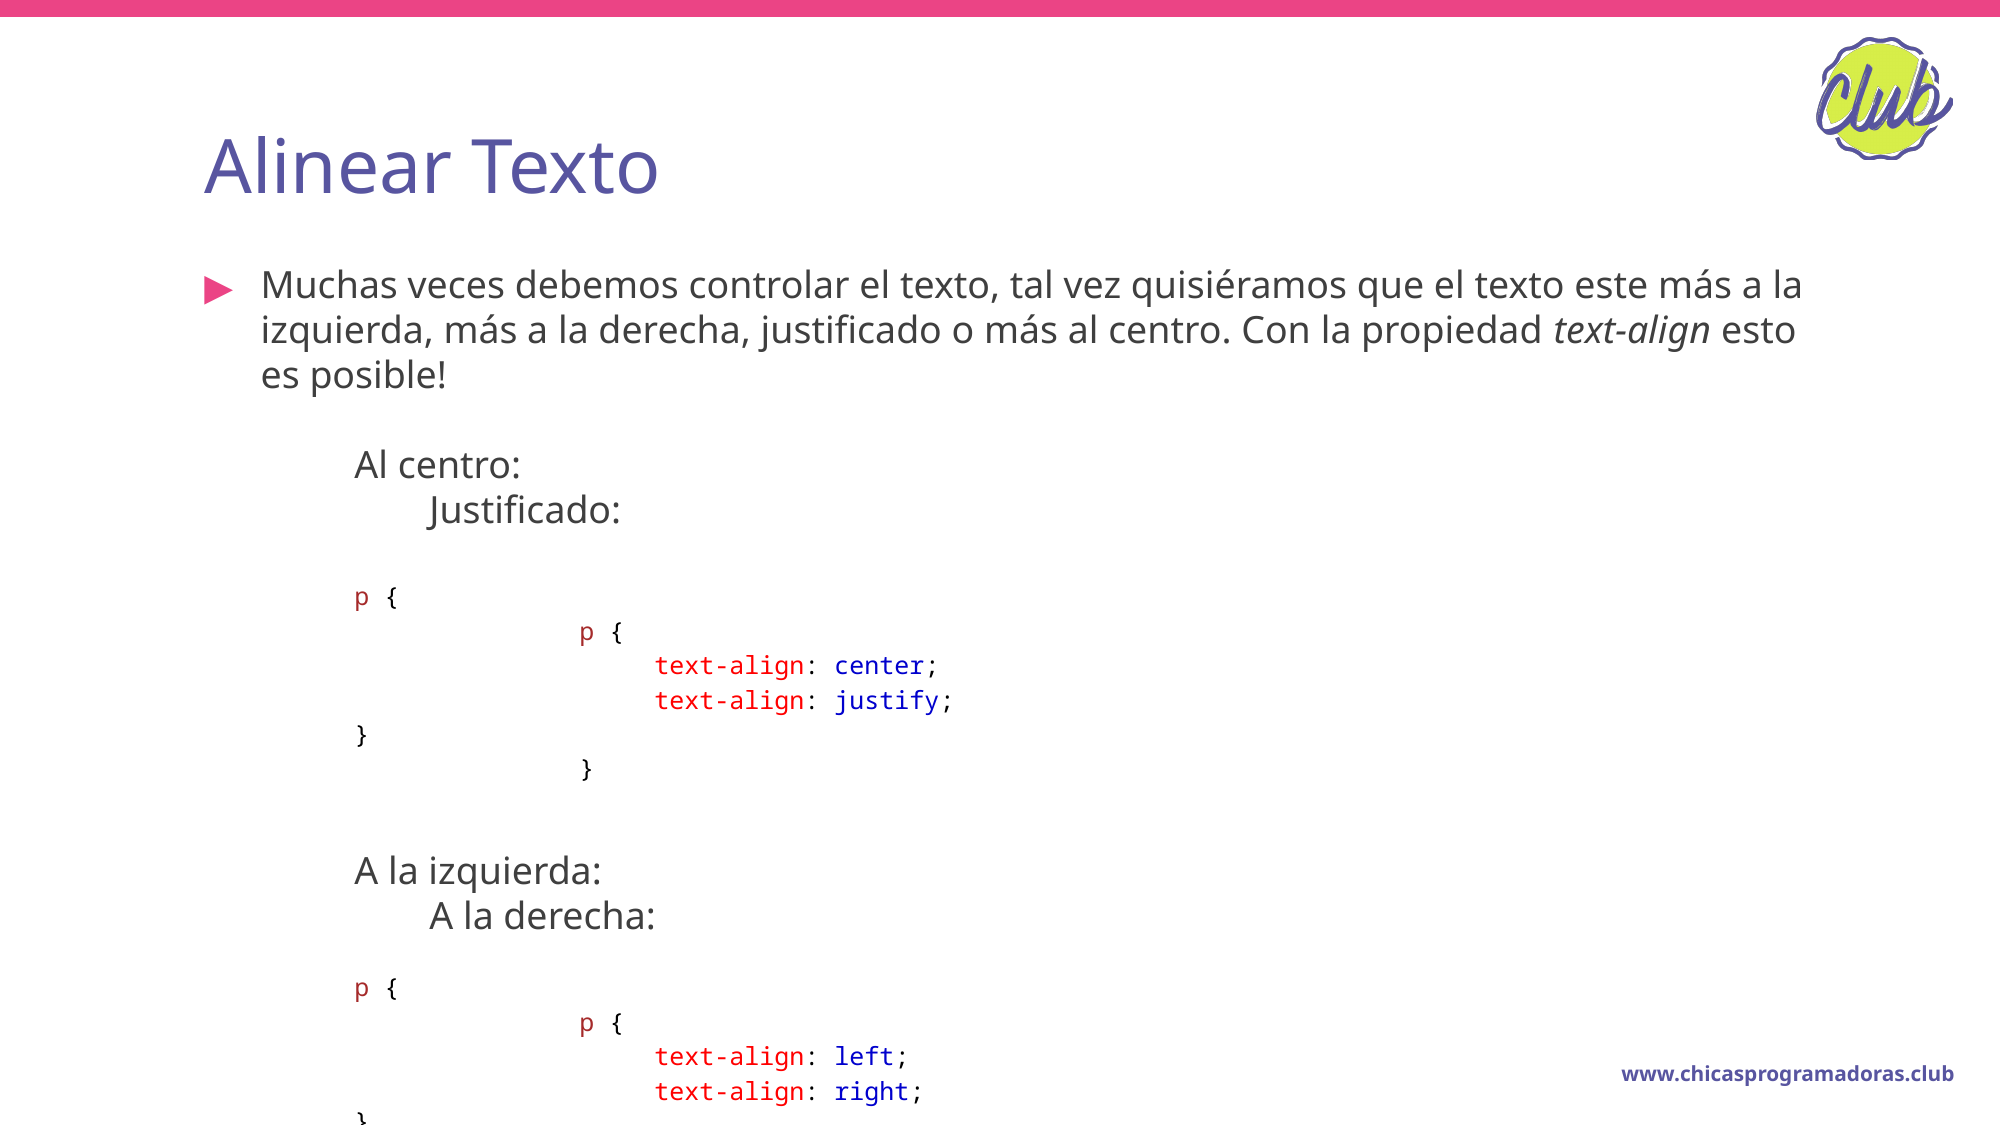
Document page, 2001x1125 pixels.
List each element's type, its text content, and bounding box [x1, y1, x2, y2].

list Muchas veces debemos controlar el texto, tal vez quisiéramos que el texto este más a la izquierda, más a la derecha, justificado o más al centro. Con la propiedad text-align esto es posible! Al centro: Justificado: p { p { text-align: center; text-align: justify; } } A la izquierda: A la derecha: p { p { text-align: left; text-align: right; } } [189, 253, 1837, 969]
footer www.chicasprogramadoras.club [1336, 1048, 1970, 1099]
title Alinear Texto [189, 105, 1627, 222]
picture [1816, 37, 1953, 160]
